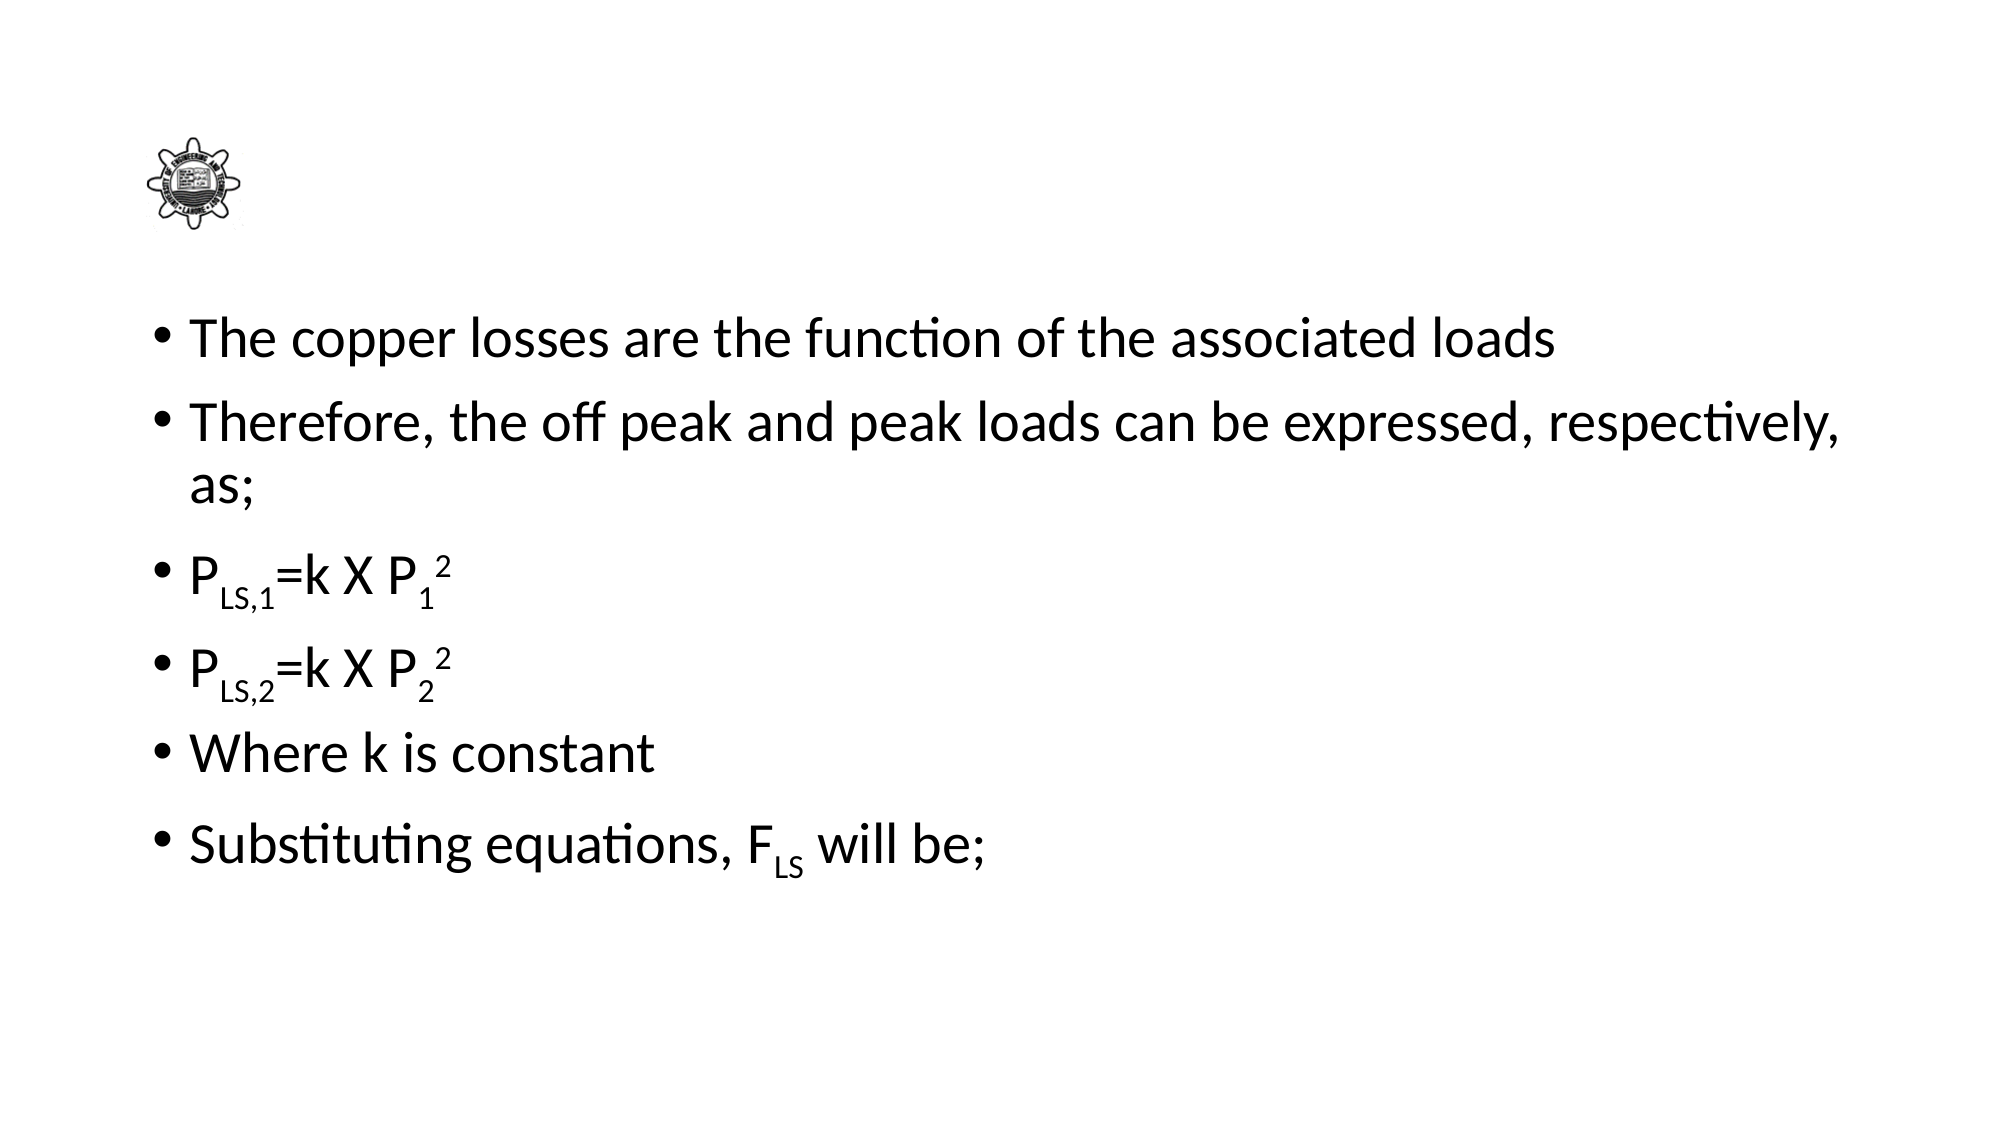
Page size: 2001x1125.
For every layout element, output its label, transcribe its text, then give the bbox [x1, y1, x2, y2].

picture [137, 131, 249, 234]
list The copper losses are the function of the associated loads Therefore, the off peak and peak loads can be expressed, respectively, as; PLS,1=k X P12 PLS,2=k X P22 Where k is constant Substituting equations, FLS will be; [137, 299, 1863, 1014]
